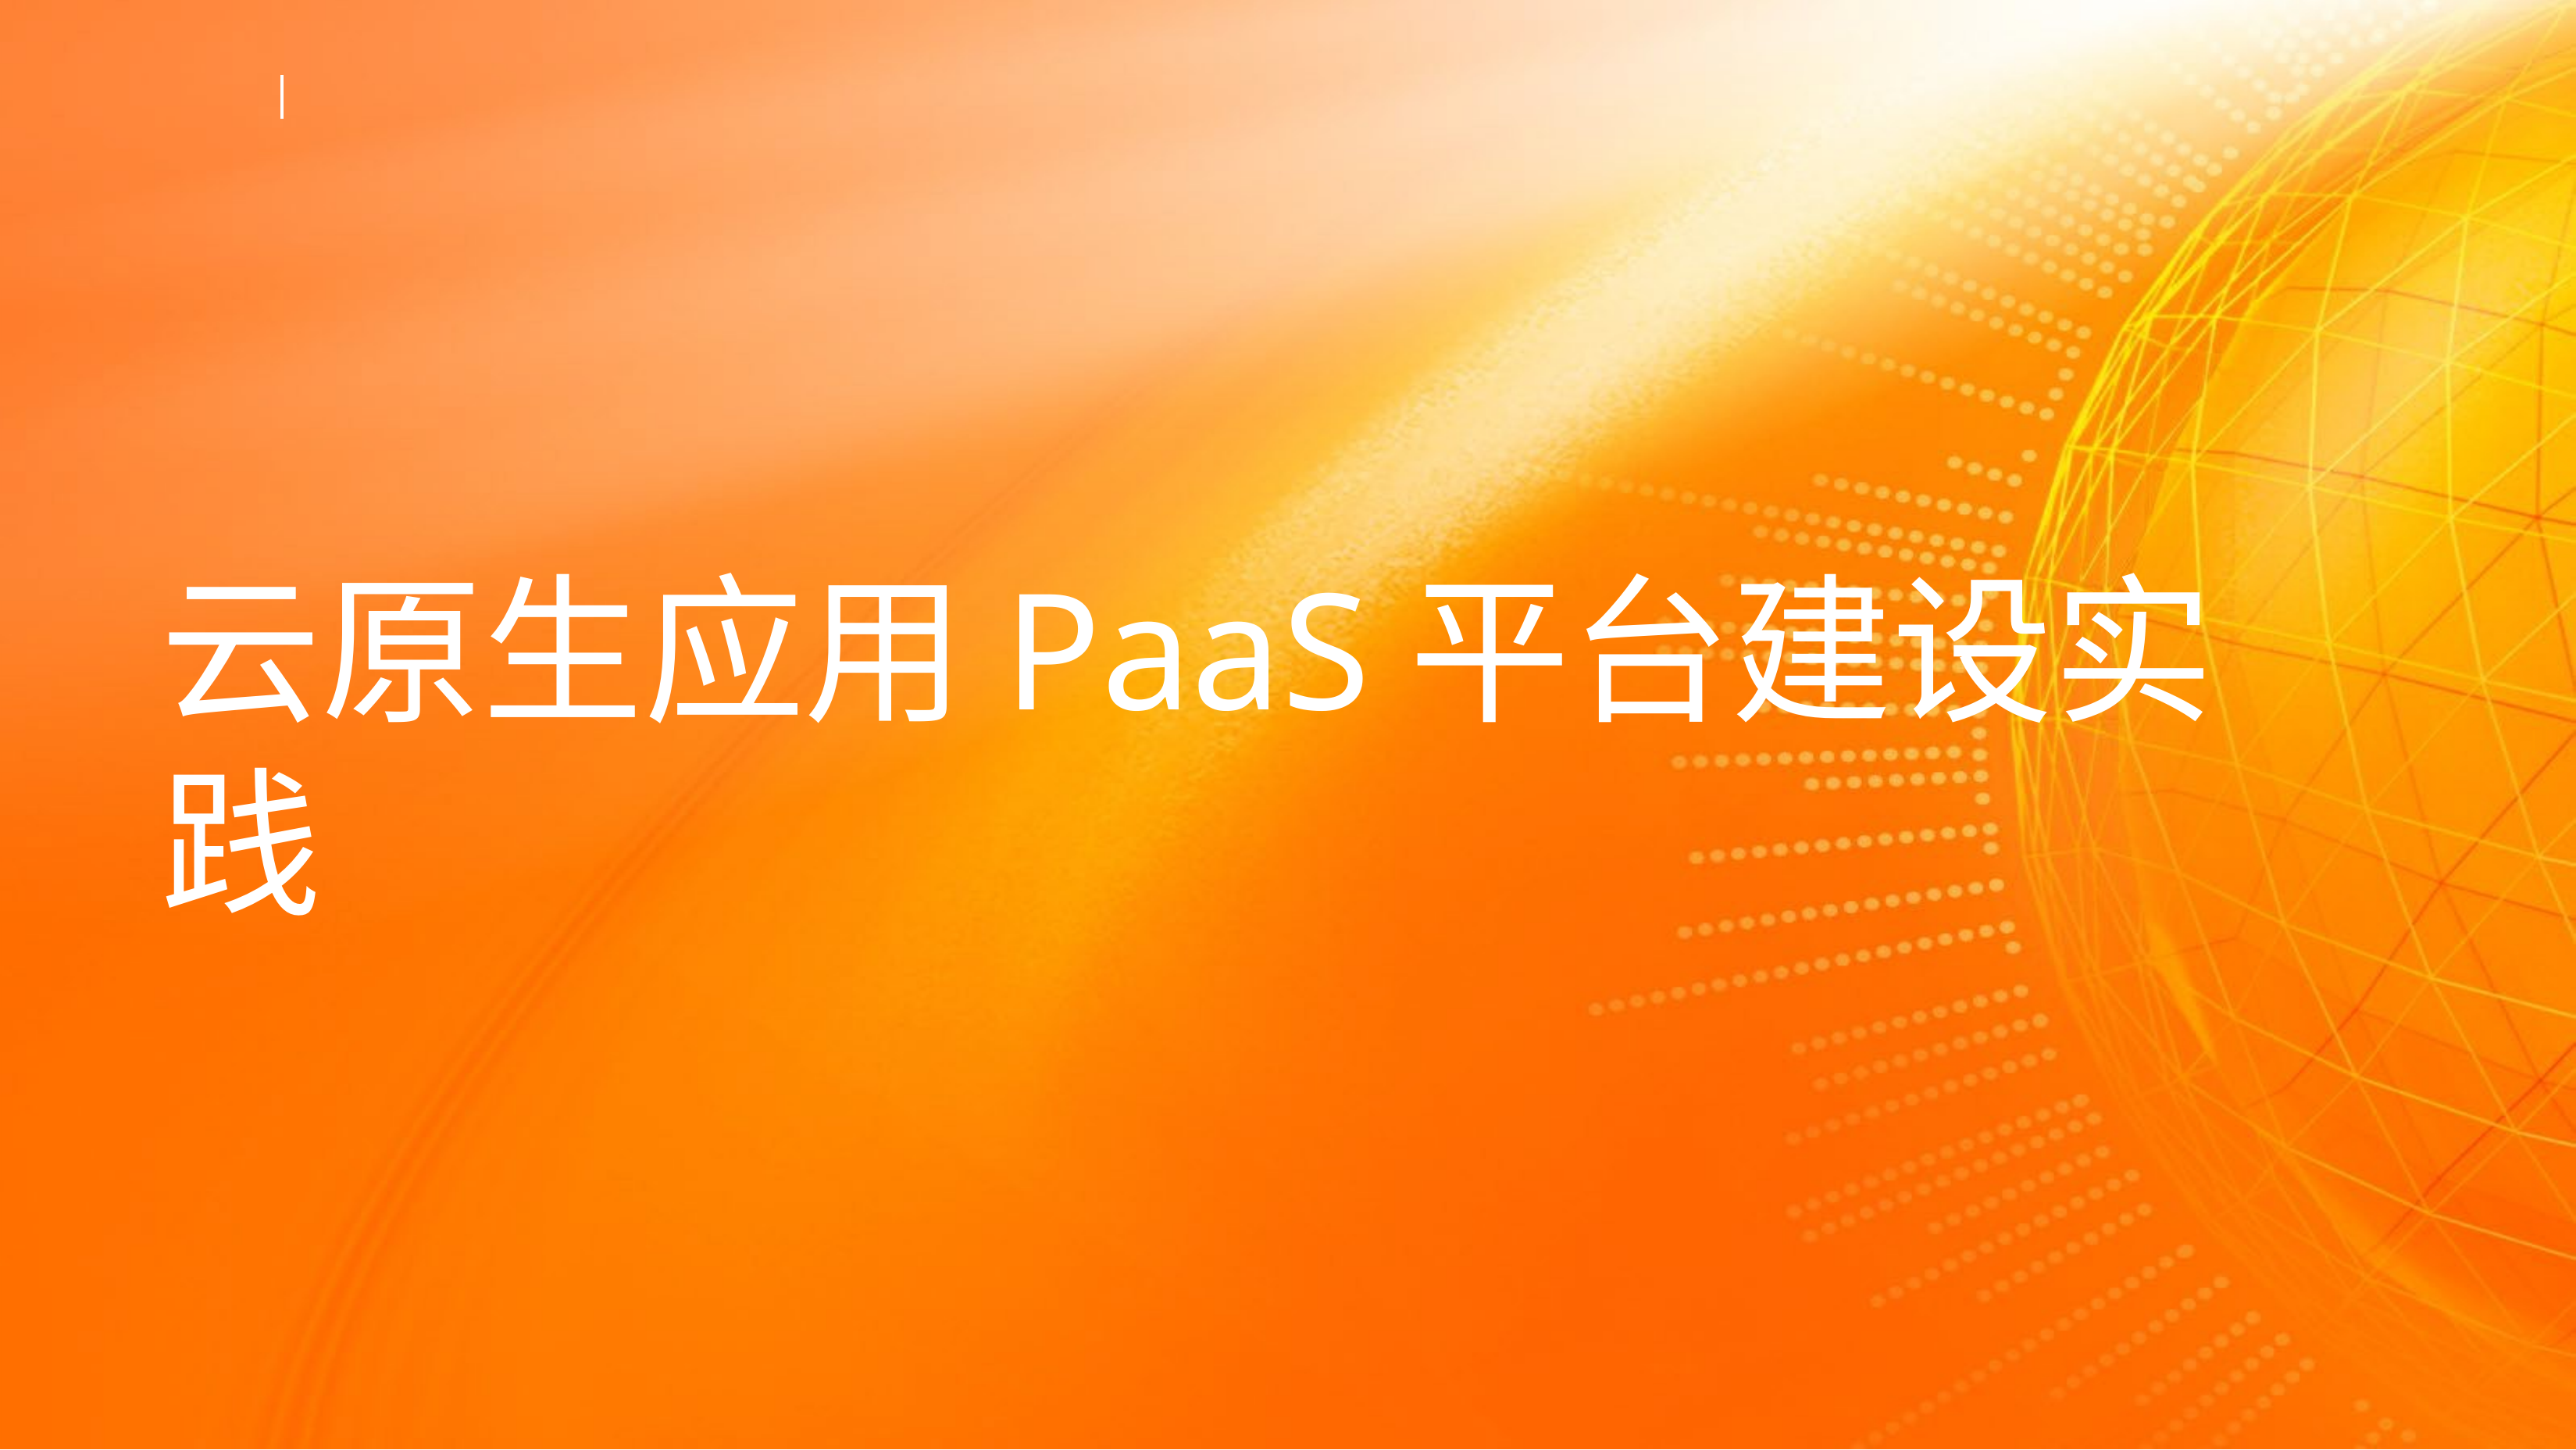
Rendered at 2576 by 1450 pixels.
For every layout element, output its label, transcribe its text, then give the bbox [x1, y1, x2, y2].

picture [0, 0, 2576, 1449]
title 云原生应用PaaS平台建设实践 [159, 547, 2256, 936]
